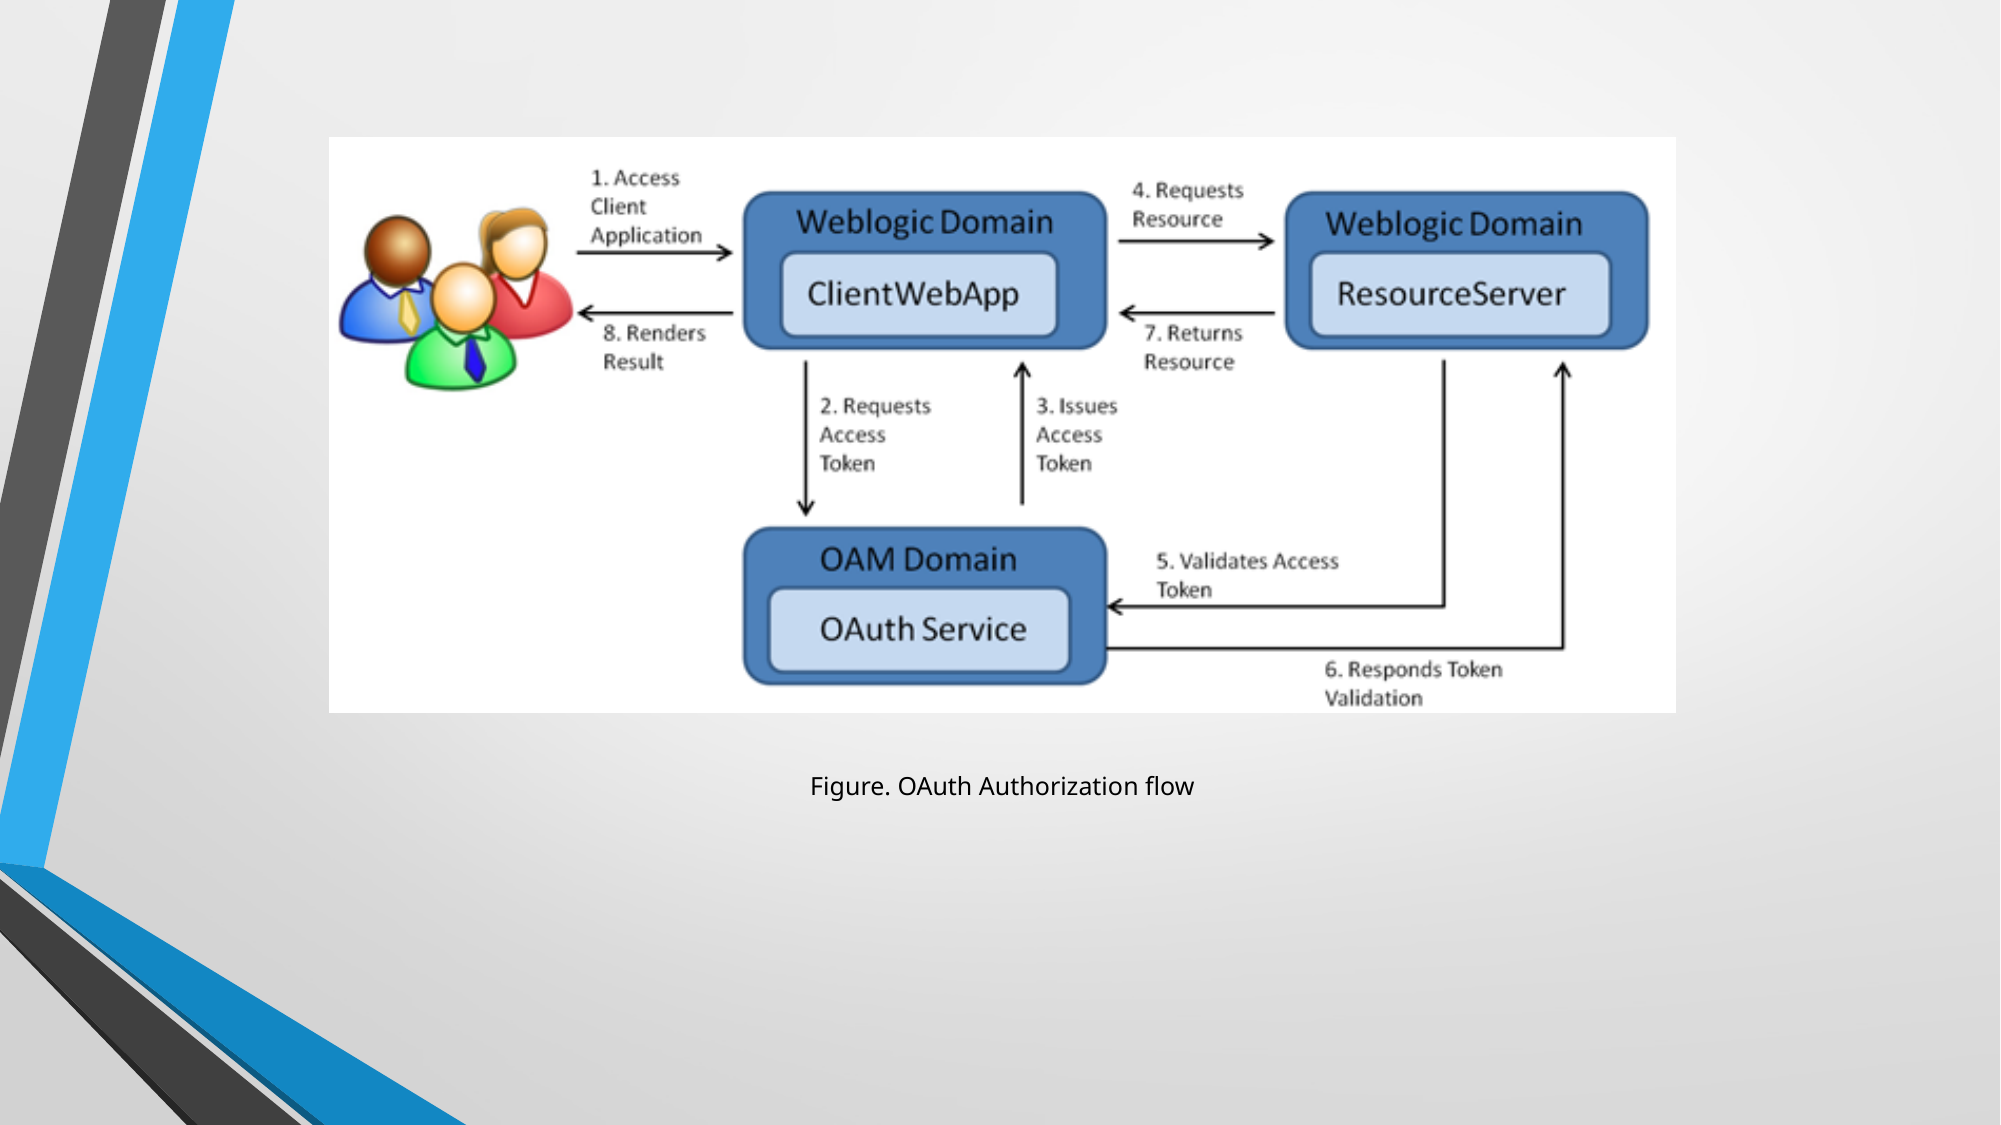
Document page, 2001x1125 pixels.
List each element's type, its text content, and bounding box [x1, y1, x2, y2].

list Figure. OAuth Authorization flow [453, 762, 1553, 904]
picture [329, 137, 1676, 713]
